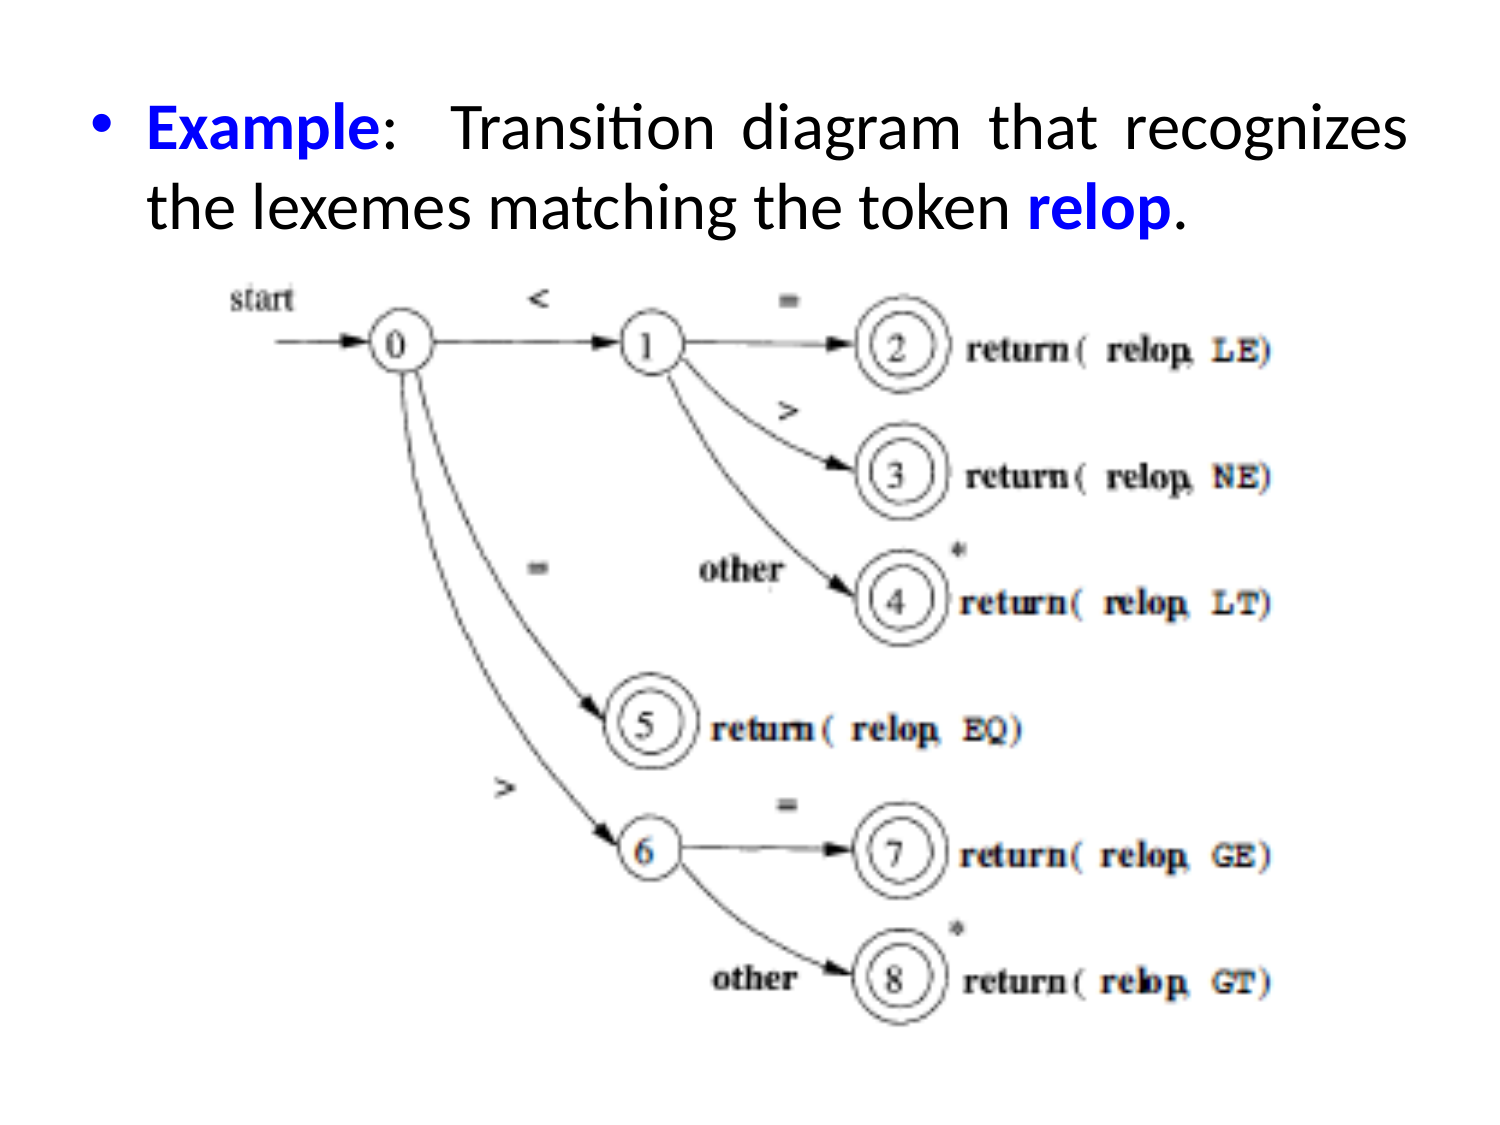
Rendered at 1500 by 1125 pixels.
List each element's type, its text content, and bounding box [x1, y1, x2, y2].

list Example: Transition diagram that recognizes the lexemes matching the token relop. [75, 75, 1425, 1005]
picture [199, 262, 1326, 1038]
